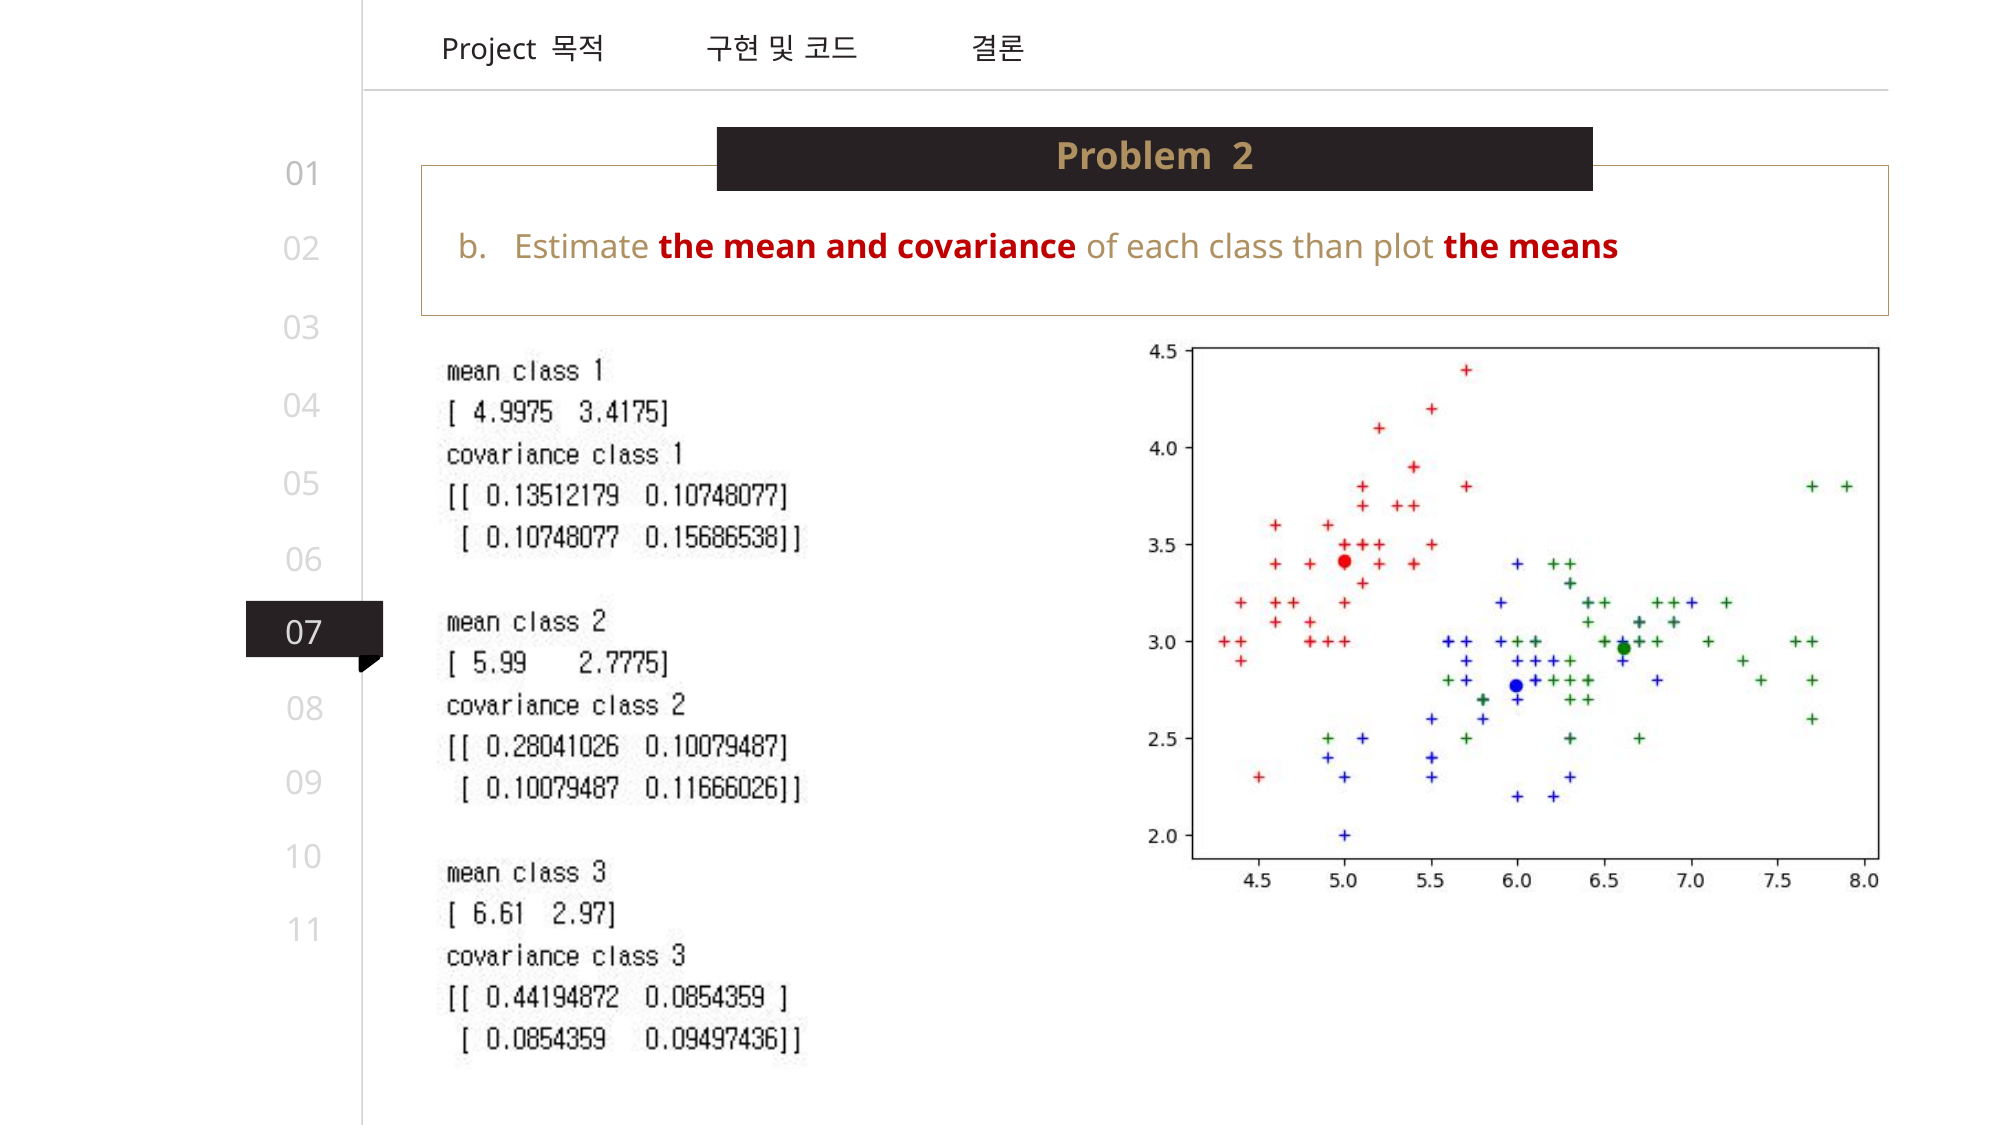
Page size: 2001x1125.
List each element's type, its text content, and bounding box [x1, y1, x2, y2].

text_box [245, 600, 384, 671]
text_box 구현 및 코드 [662, 22, 903, 73]
text_box 10 [269, 827, 344, 883]
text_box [420, 124, 1889, 317]
text_box 04 [267, 376, 342, 432]
picture [420, 347, 859, 1097]
text_box Project 목적 [421, 22, 634, 73]
text_box 05 [267, 455, 342, 510]
text_box 09 [270, 753, 345, 809]
text_box 02 [267, 219, 342, 275]
text_box 03 [267, 298, 342, 354]
text_box 06 [270, 530, 345, 585]
text_box 01 [270, 144, 357, 200]
text_box 결론 [903, 22, 1095, 73]
picture [1126, 317, 1910, 912]
text_box 11 [271, 901, 346, 956]
text_box 08 [271, 679, 346, 735]
